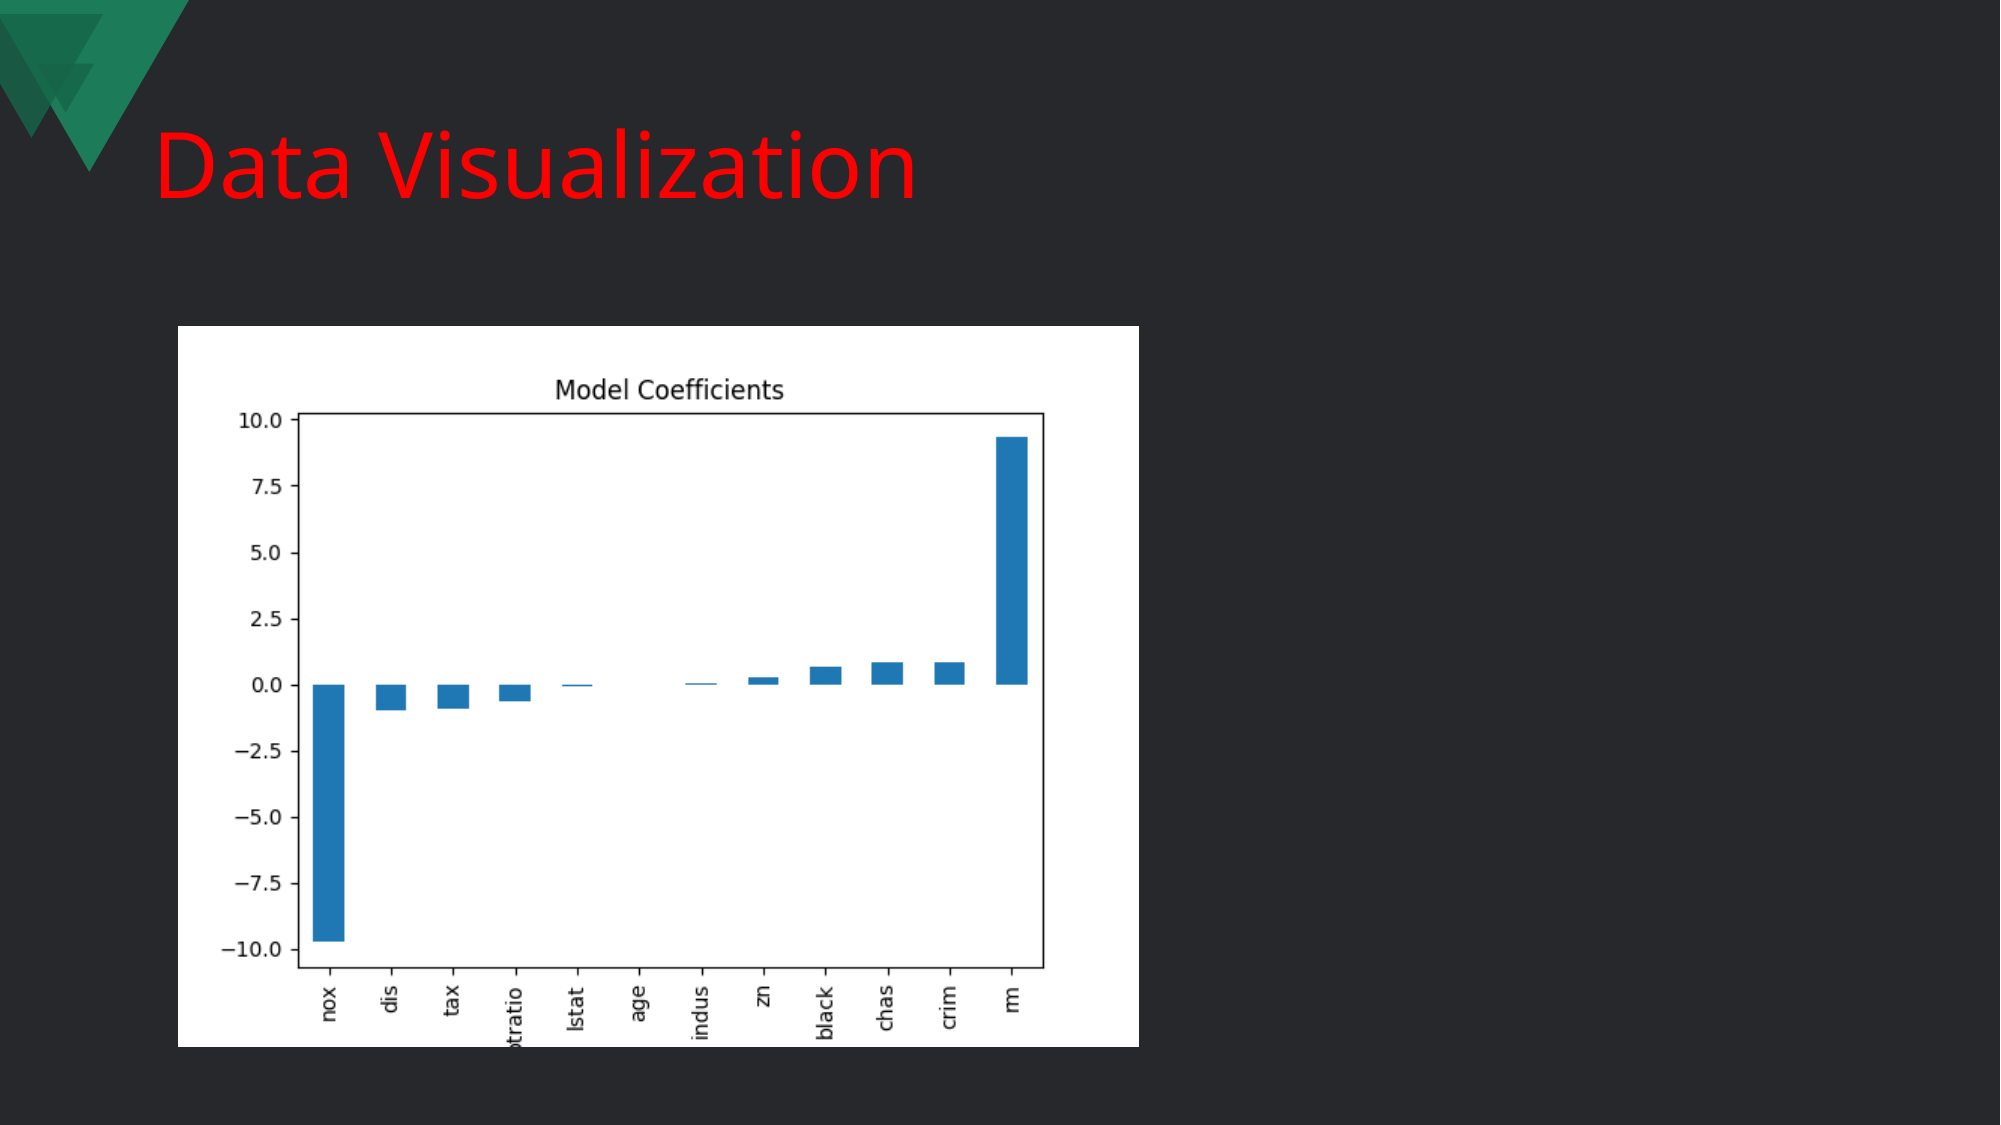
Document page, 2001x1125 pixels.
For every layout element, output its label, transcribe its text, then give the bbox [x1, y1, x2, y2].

title Data Visualization [137, 59, 1863, 278]
picture [178, 326, 1139, 1047]
